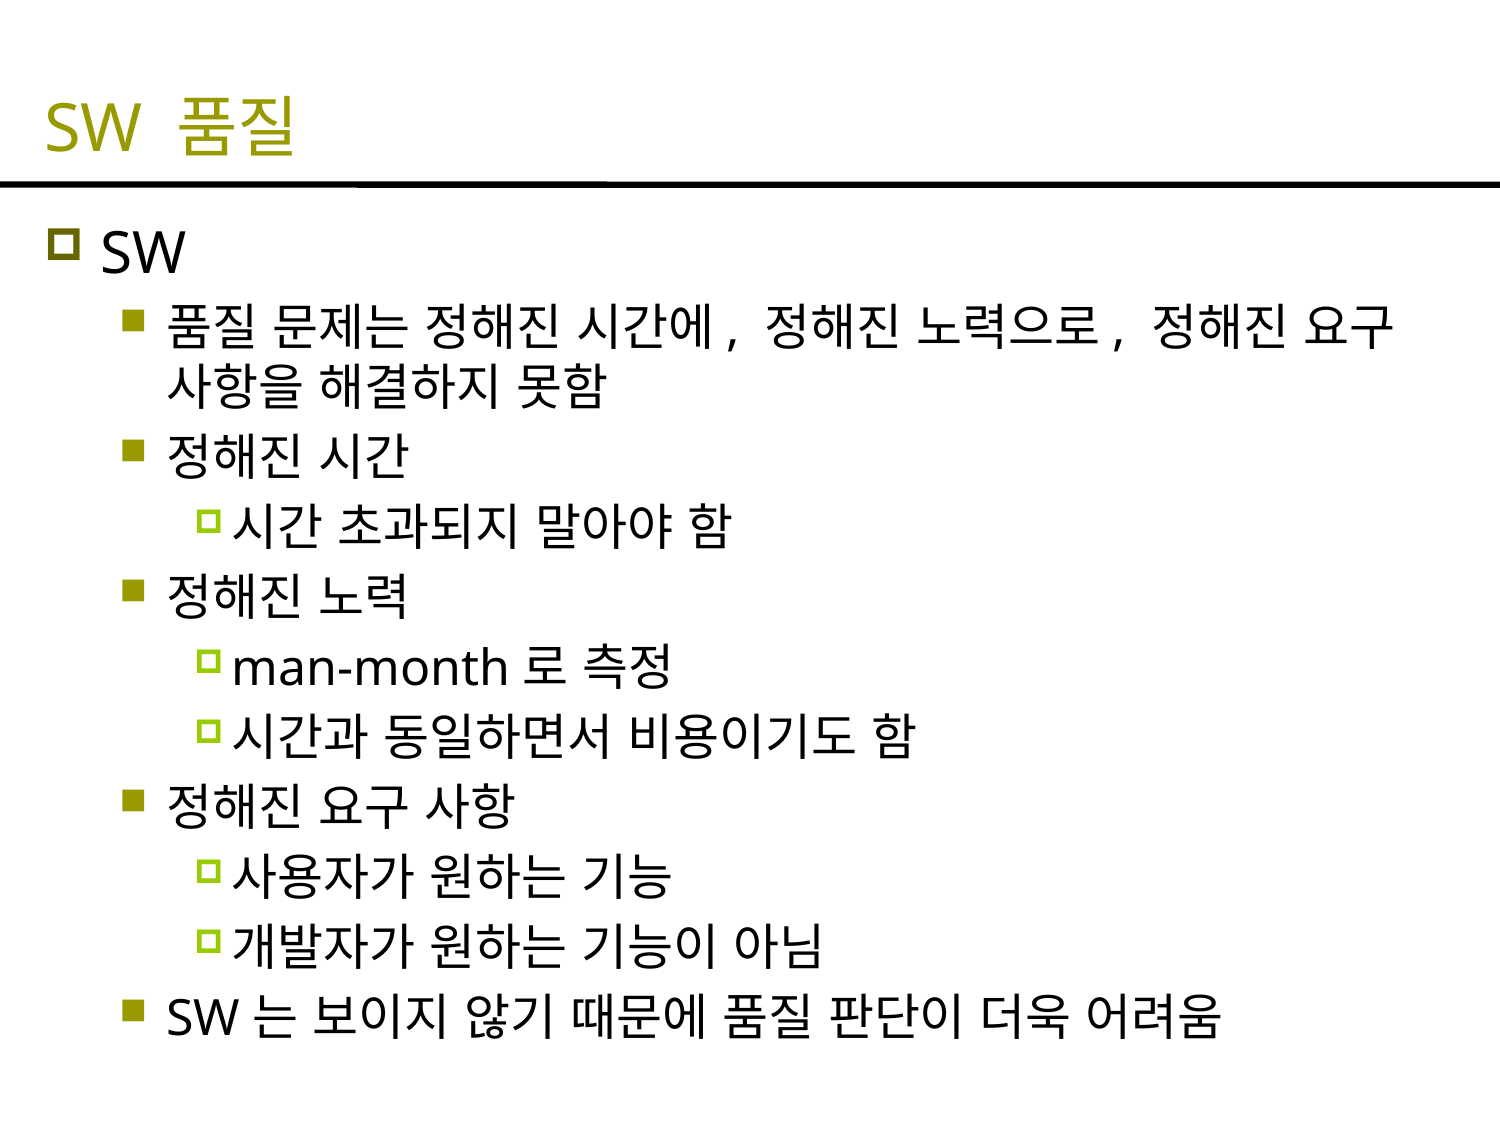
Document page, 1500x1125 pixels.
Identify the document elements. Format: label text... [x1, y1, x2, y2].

list SW 품질 문제는 정해진 시간에, 정해진 노력으로, 정해진 요구 사항을 해결하지 못함 정해진 시간 시간 초과되지 말아야 함 정해진 노력 man-month로 측정 시간과 동일하면서 비용이기도 함 정해진 요구 사항 사용자가 원하는 기능 개발자가 원하는 기능이 아님 SW는 보이지 않기 때문에 품질 판단이 더욱 어려움 [29, 208, 1471, 1006]
title SW 품질 [29, 45, 1471, 173]
